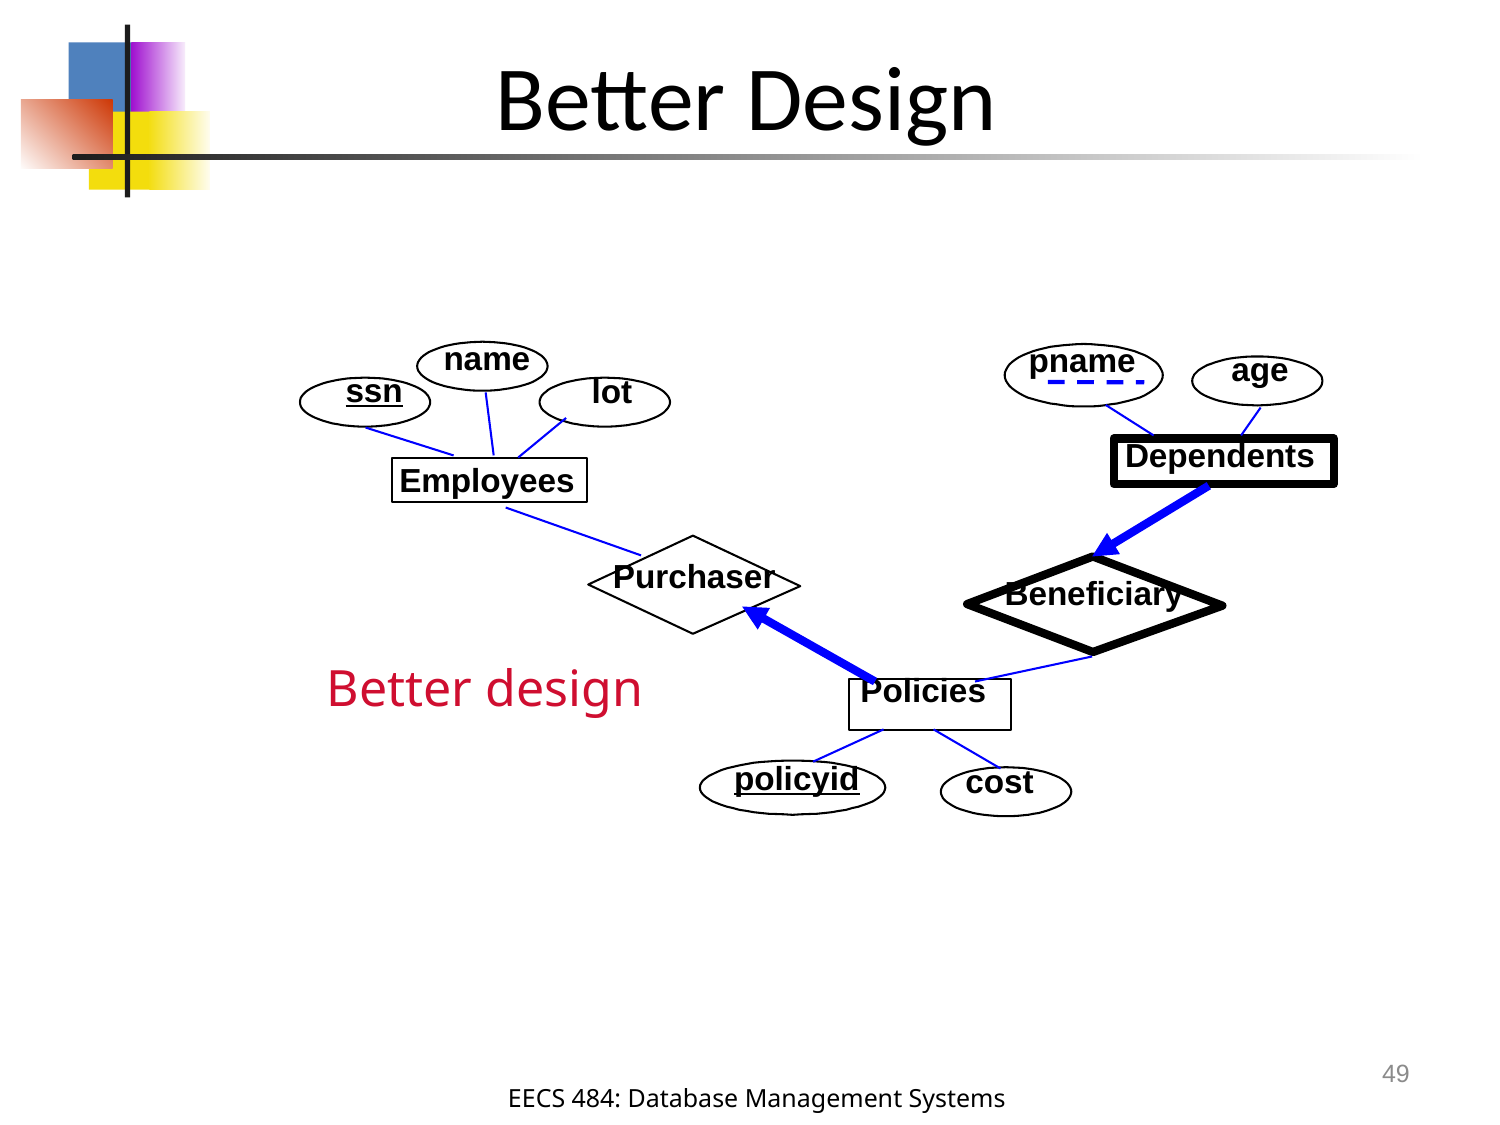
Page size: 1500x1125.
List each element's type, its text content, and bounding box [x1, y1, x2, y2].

slide_number 49 [1074, 1042, 1425, 1103]
text_box [72, 154, 1423, 160]
text_box [149, 111, 210, 154]
text_box [131, 111, 149, 154]
title Better Design [75, 0, 1425, 188]
text_box [149, 160, 210, 190]
text_box [20, 99, 113, 169]
text_box [124, 160, 131, 198]
text_box [131, 160, 149, 190]
text_box [131, 42, 186, 111]
text_box [88, 160, 124, 190]
text_box EECS 484: Database Management Systems [349, 1066, 1165, 1113]
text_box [299, 337, 1335, 817]
text_box [124, 24, 131, 154]
text_box [68, 42, 124, 111]
text_box [113, 111, 124, 154]
